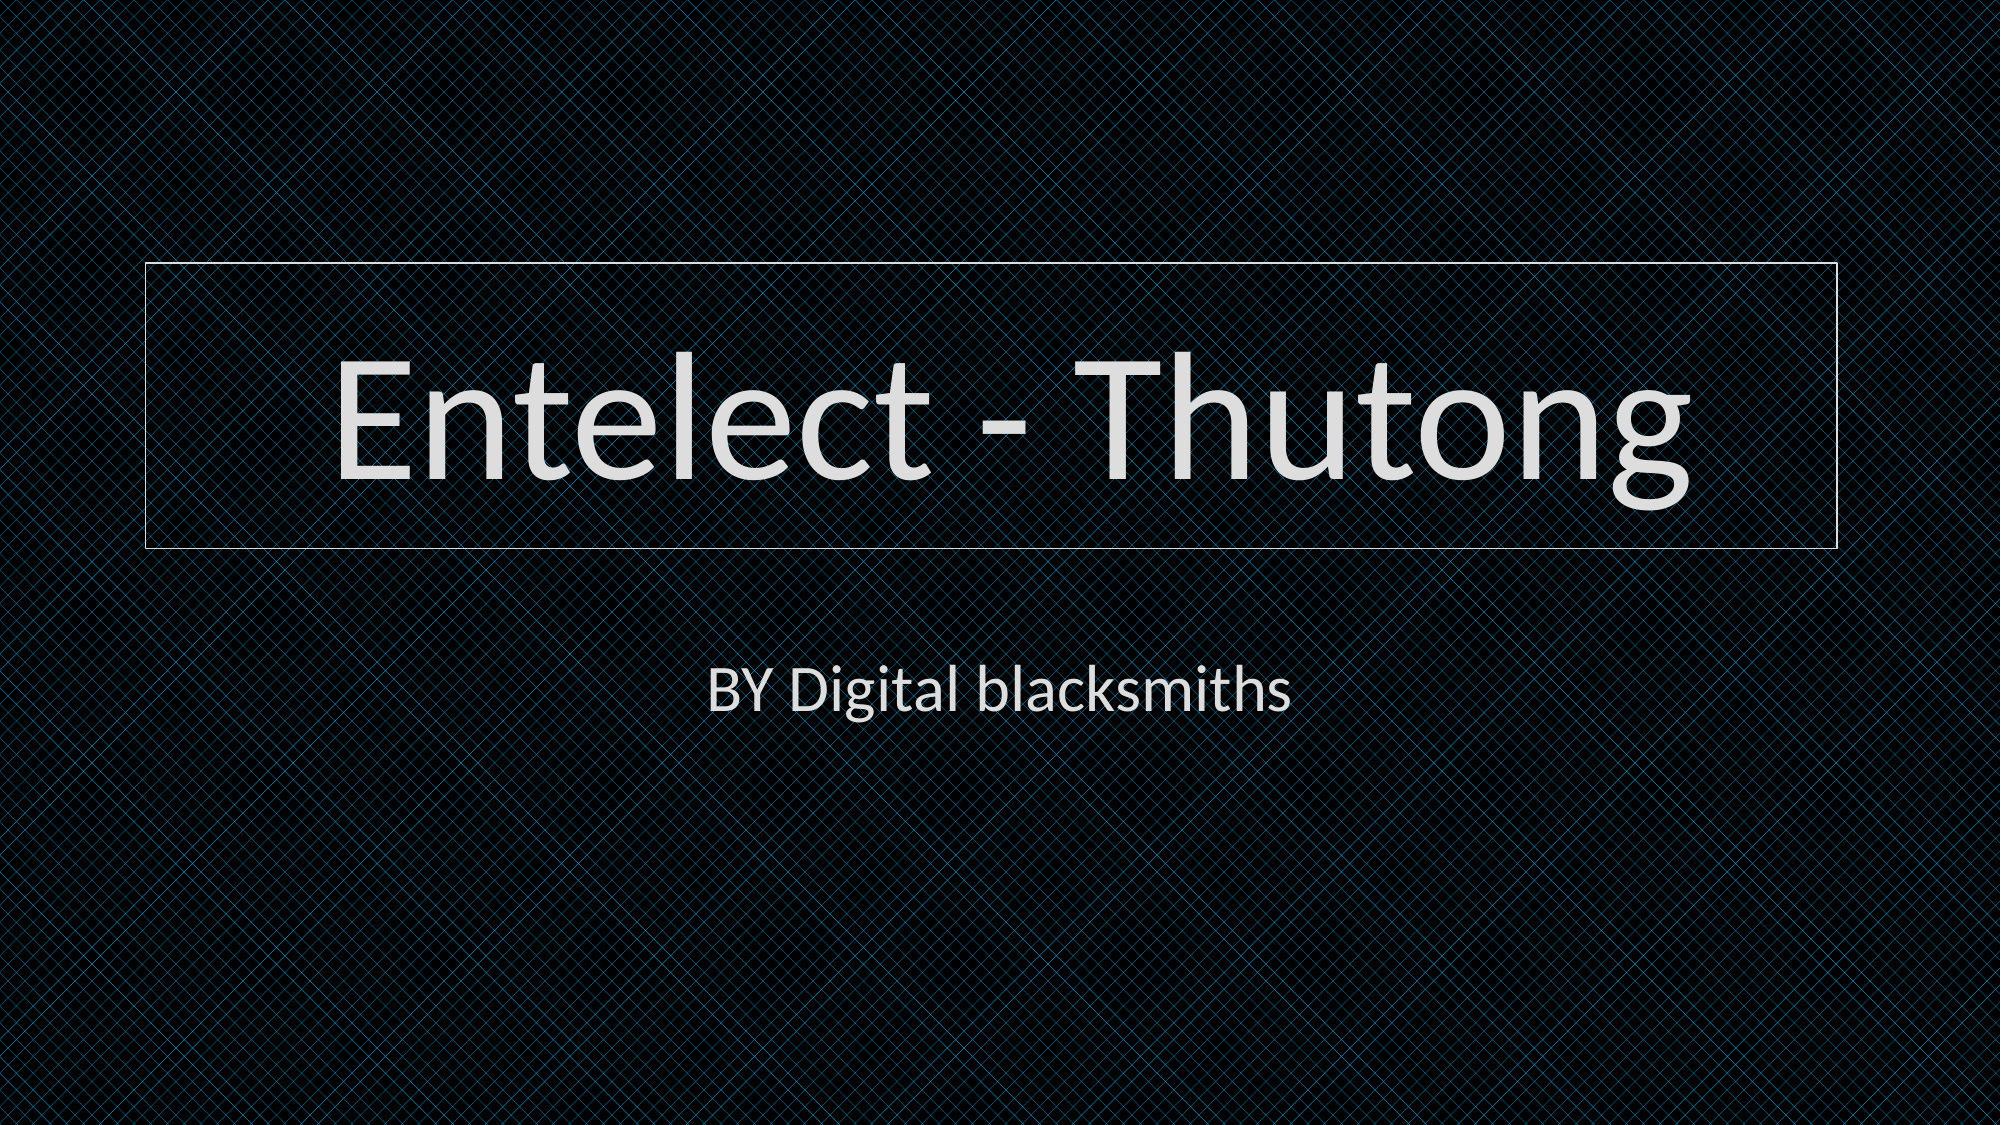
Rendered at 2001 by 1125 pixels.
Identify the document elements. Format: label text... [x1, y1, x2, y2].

title Entelect - Thutong [145, 263, 1837, 549]
subtitle BY Digital blacksmiths [300, 637, 1700, 925]
